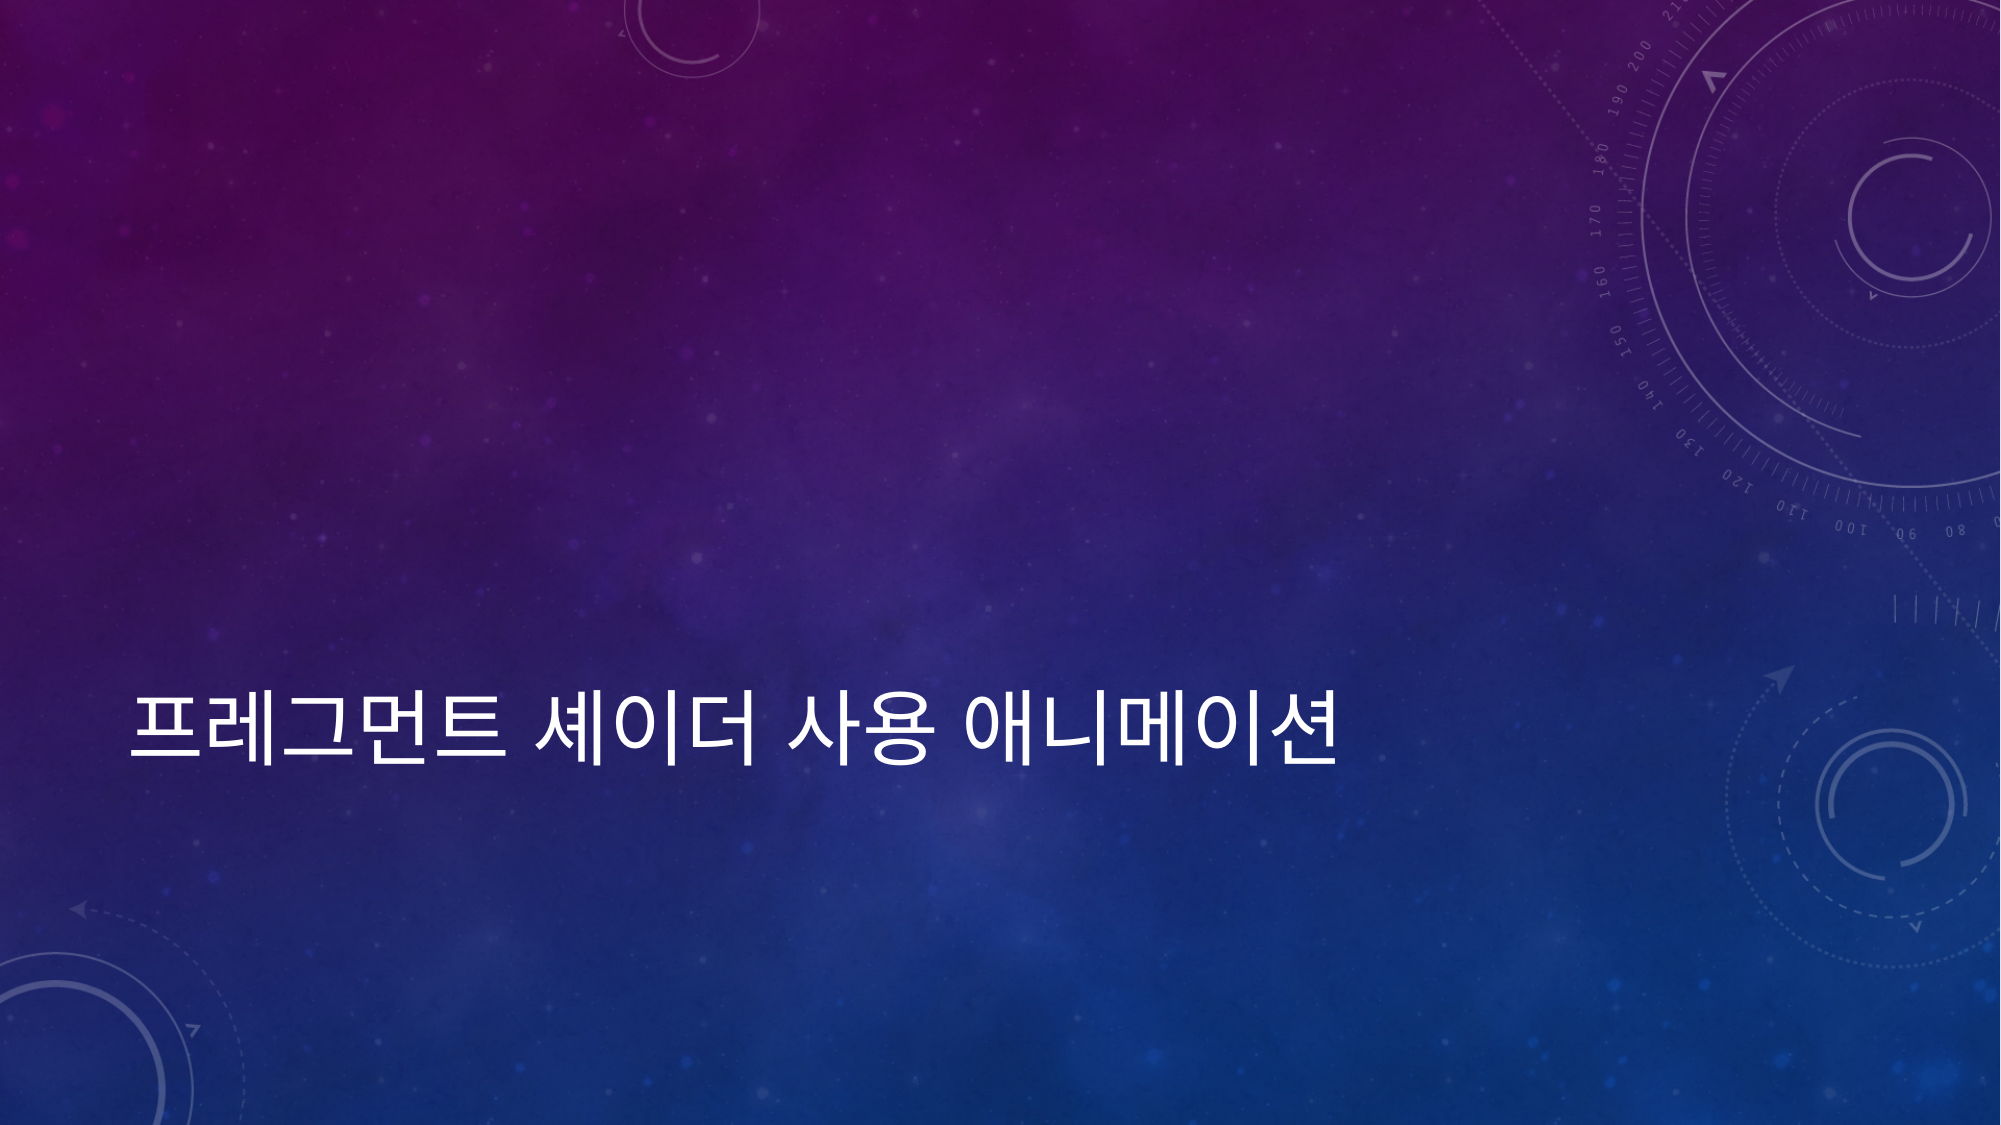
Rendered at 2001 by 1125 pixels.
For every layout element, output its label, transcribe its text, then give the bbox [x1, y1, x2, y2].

title 프레그먼트 셰이더 사용 애니메이션 [112, 542, 1775, 784]
picture [0, 0, 2001, 1125]
